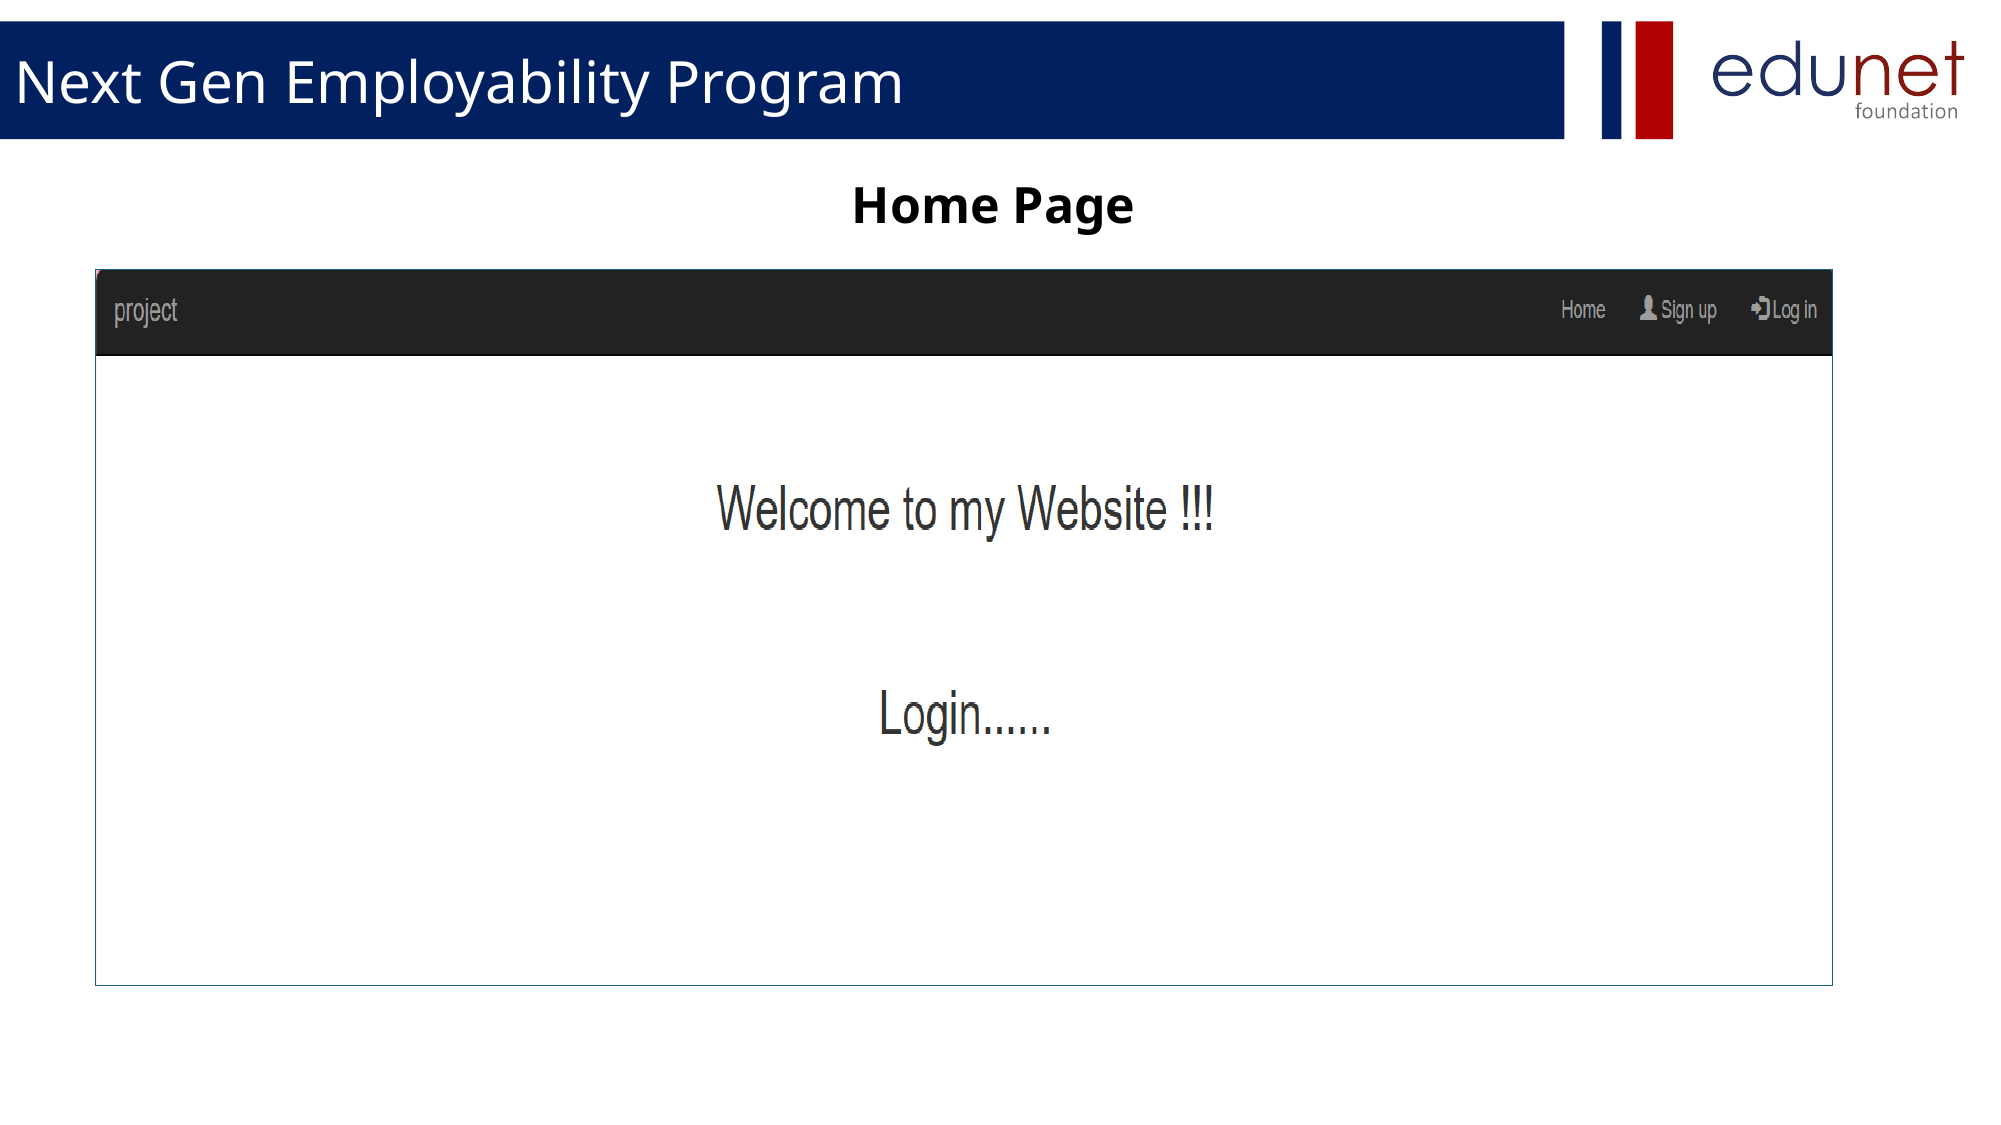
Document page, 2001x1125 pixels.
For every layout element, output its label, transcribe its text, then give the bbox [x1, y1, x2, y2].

text_box [1600, 20, 1623, 141]
picture [1706, 36, 1967, 124]
picture [94, 268, 1833, 986]
text_box [1634, 20, 1675, 141]
text_box Next Gen Employability Program [0, 20, 1566, 141]
text_box Home Page [837, 166, 1291, 242]
